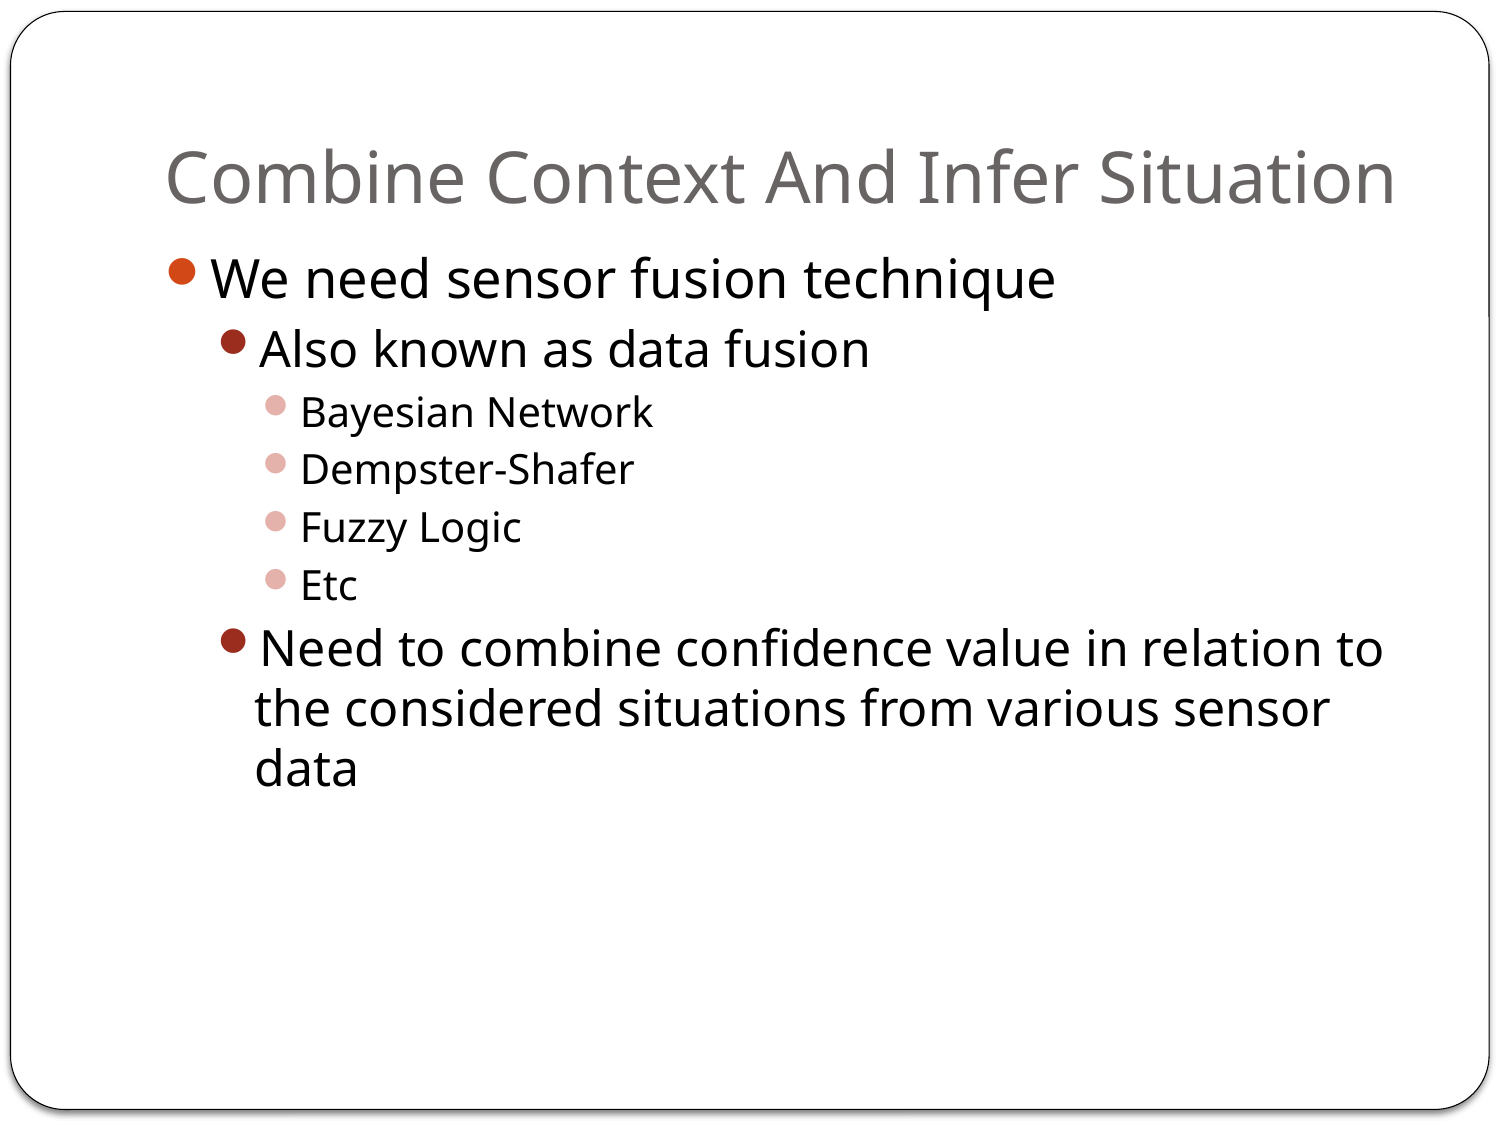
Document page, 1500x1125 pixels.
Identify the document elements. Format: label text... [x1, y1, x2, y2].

title Combine Context And Infer Situation [150, 45, 1425, 233]
list We need sensor fusion technique Also known as data fusion Bayesian Network Dempster-Shafer Fuzzy Logic Etc Need to combine confidence value in relation to the considered situations from various sensor data [150, 237, 1425, 988]
